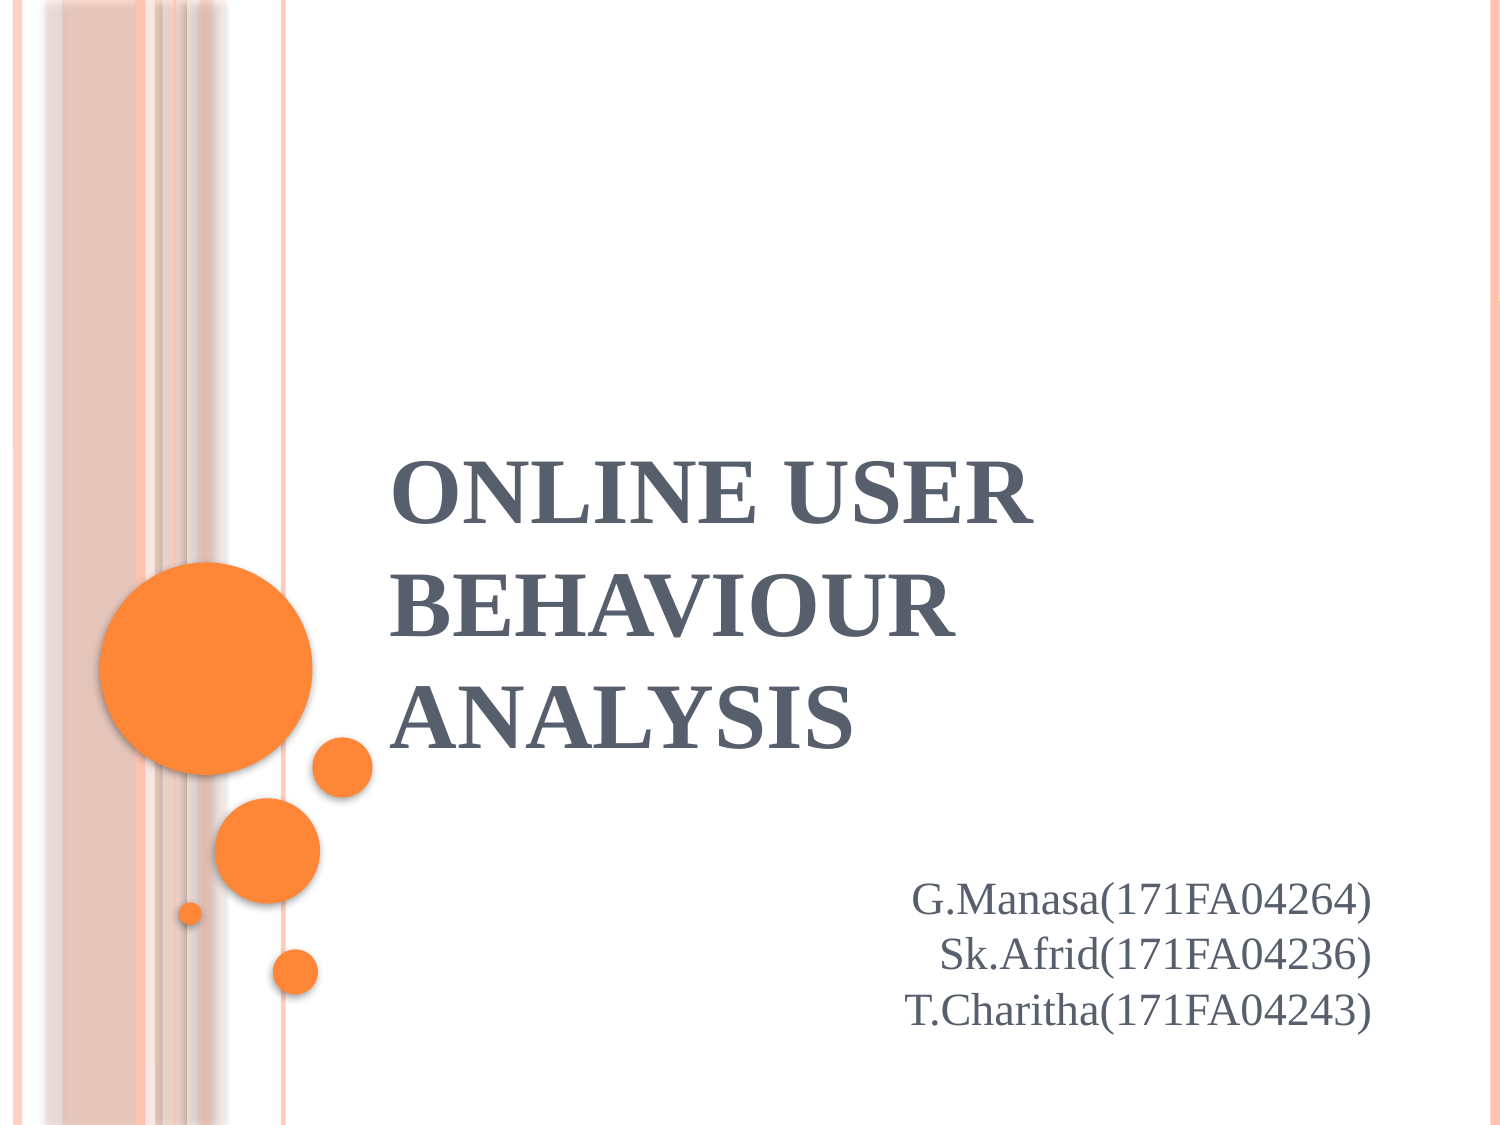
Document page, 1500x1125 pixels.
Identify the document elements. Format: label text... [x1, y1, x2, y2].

subtitle G.Manasa(171FA04264) Sk.Afrid(171FA04236) T.Charitha(171FA04243) [375, 820, 1388, 1046]
title Online User Behaviour Analysis [375, 361, 1388, 776]
